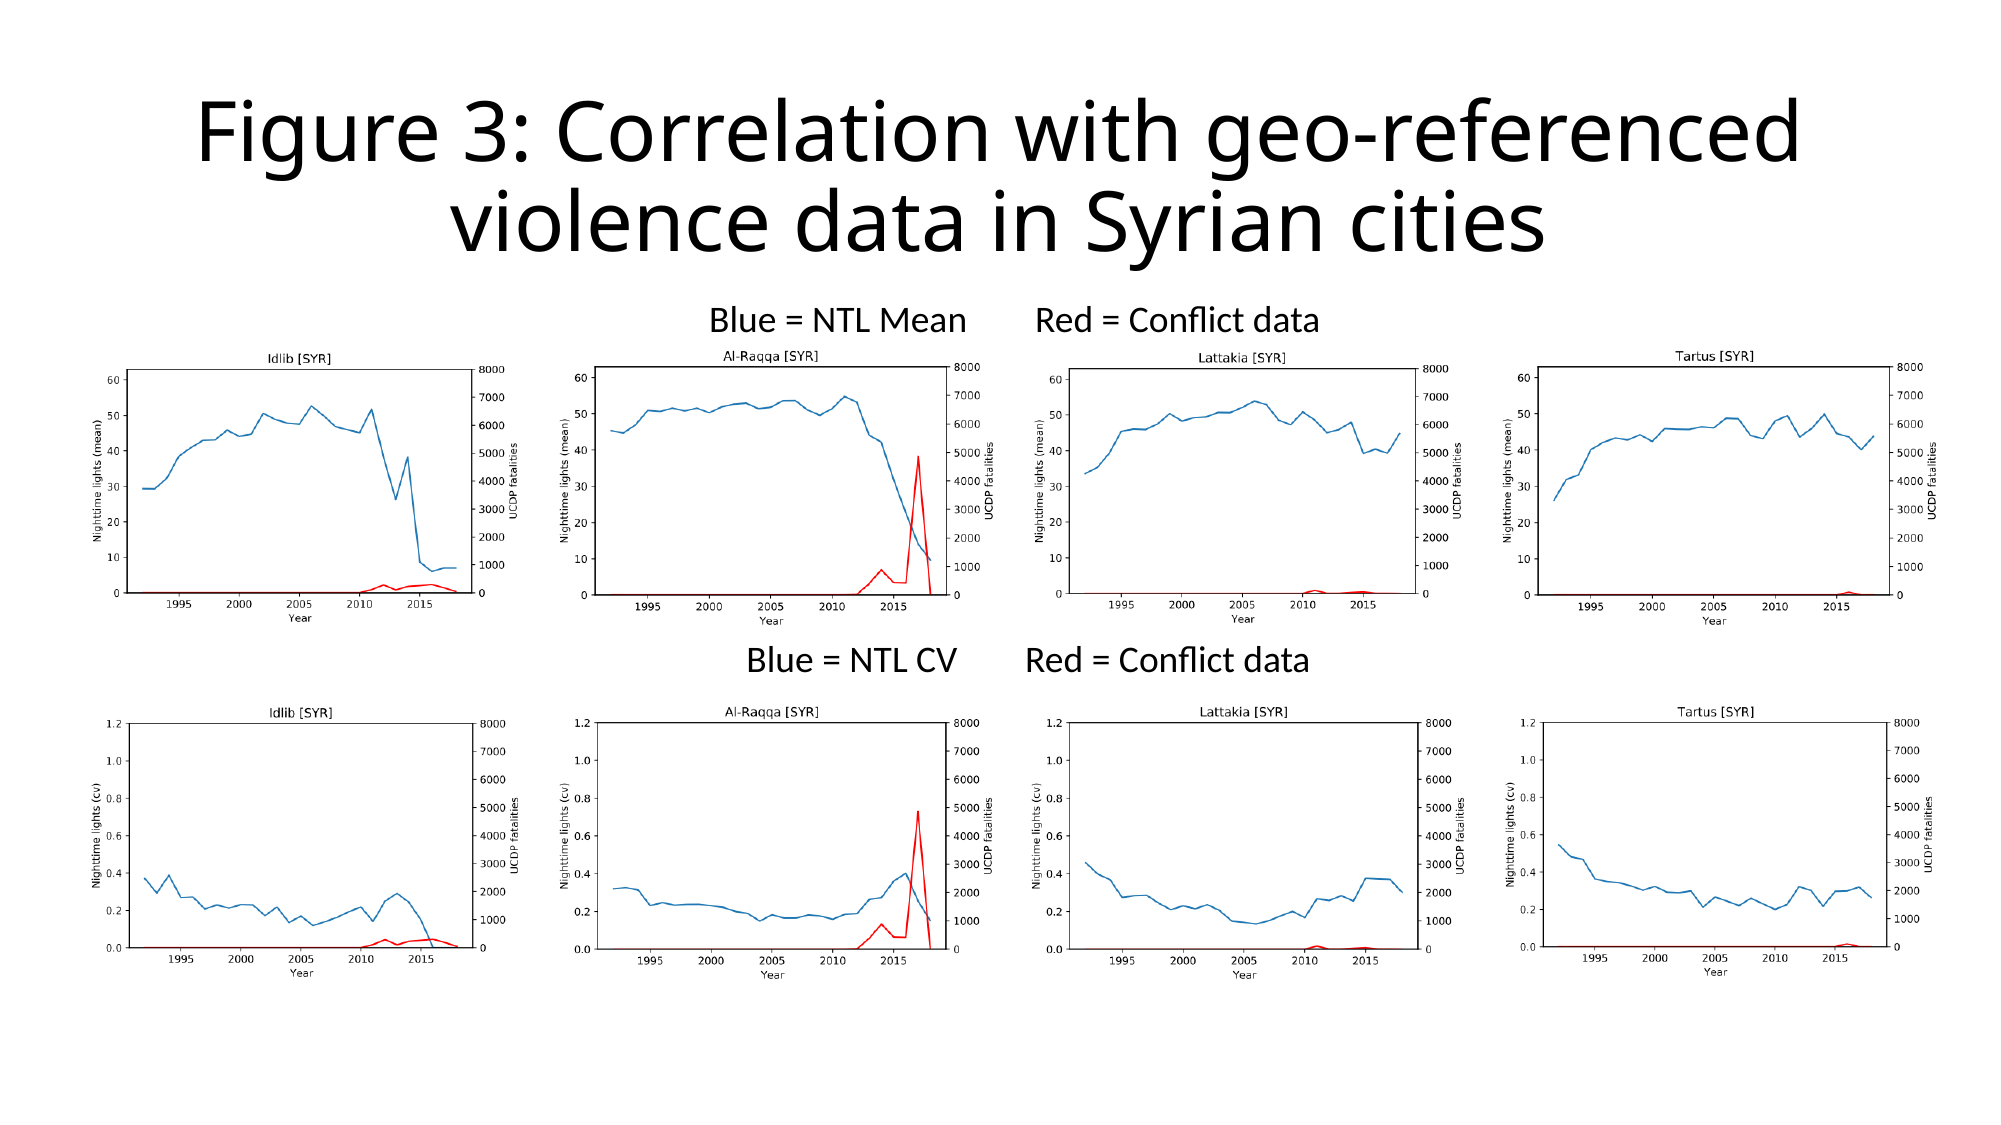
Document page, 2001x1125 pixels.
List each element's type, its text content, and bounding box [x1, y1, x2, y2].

picture [1498, 699, 1941, 983]
text_box Blue = NTL CV Red = Conflict data [731, 627, 1327, 688]
picture [1495, 343, 1943, 633]
picture [1024, 699, 1472, 986]
text_box Blue = NTL Mean Red = Conflict data [694, 287, 1337, 348]
picture [552, 343, 1000, 633]
picture [85, 346, 525, 630]
picture [552, 699, 1000, 986]
title Figure 3: Correlation with geo-referenced violence data in Syrian cities [137, 59, 1863, 278]
picture [1027, 345, 1469, 631]
picture [84, 700, 526, 985]
